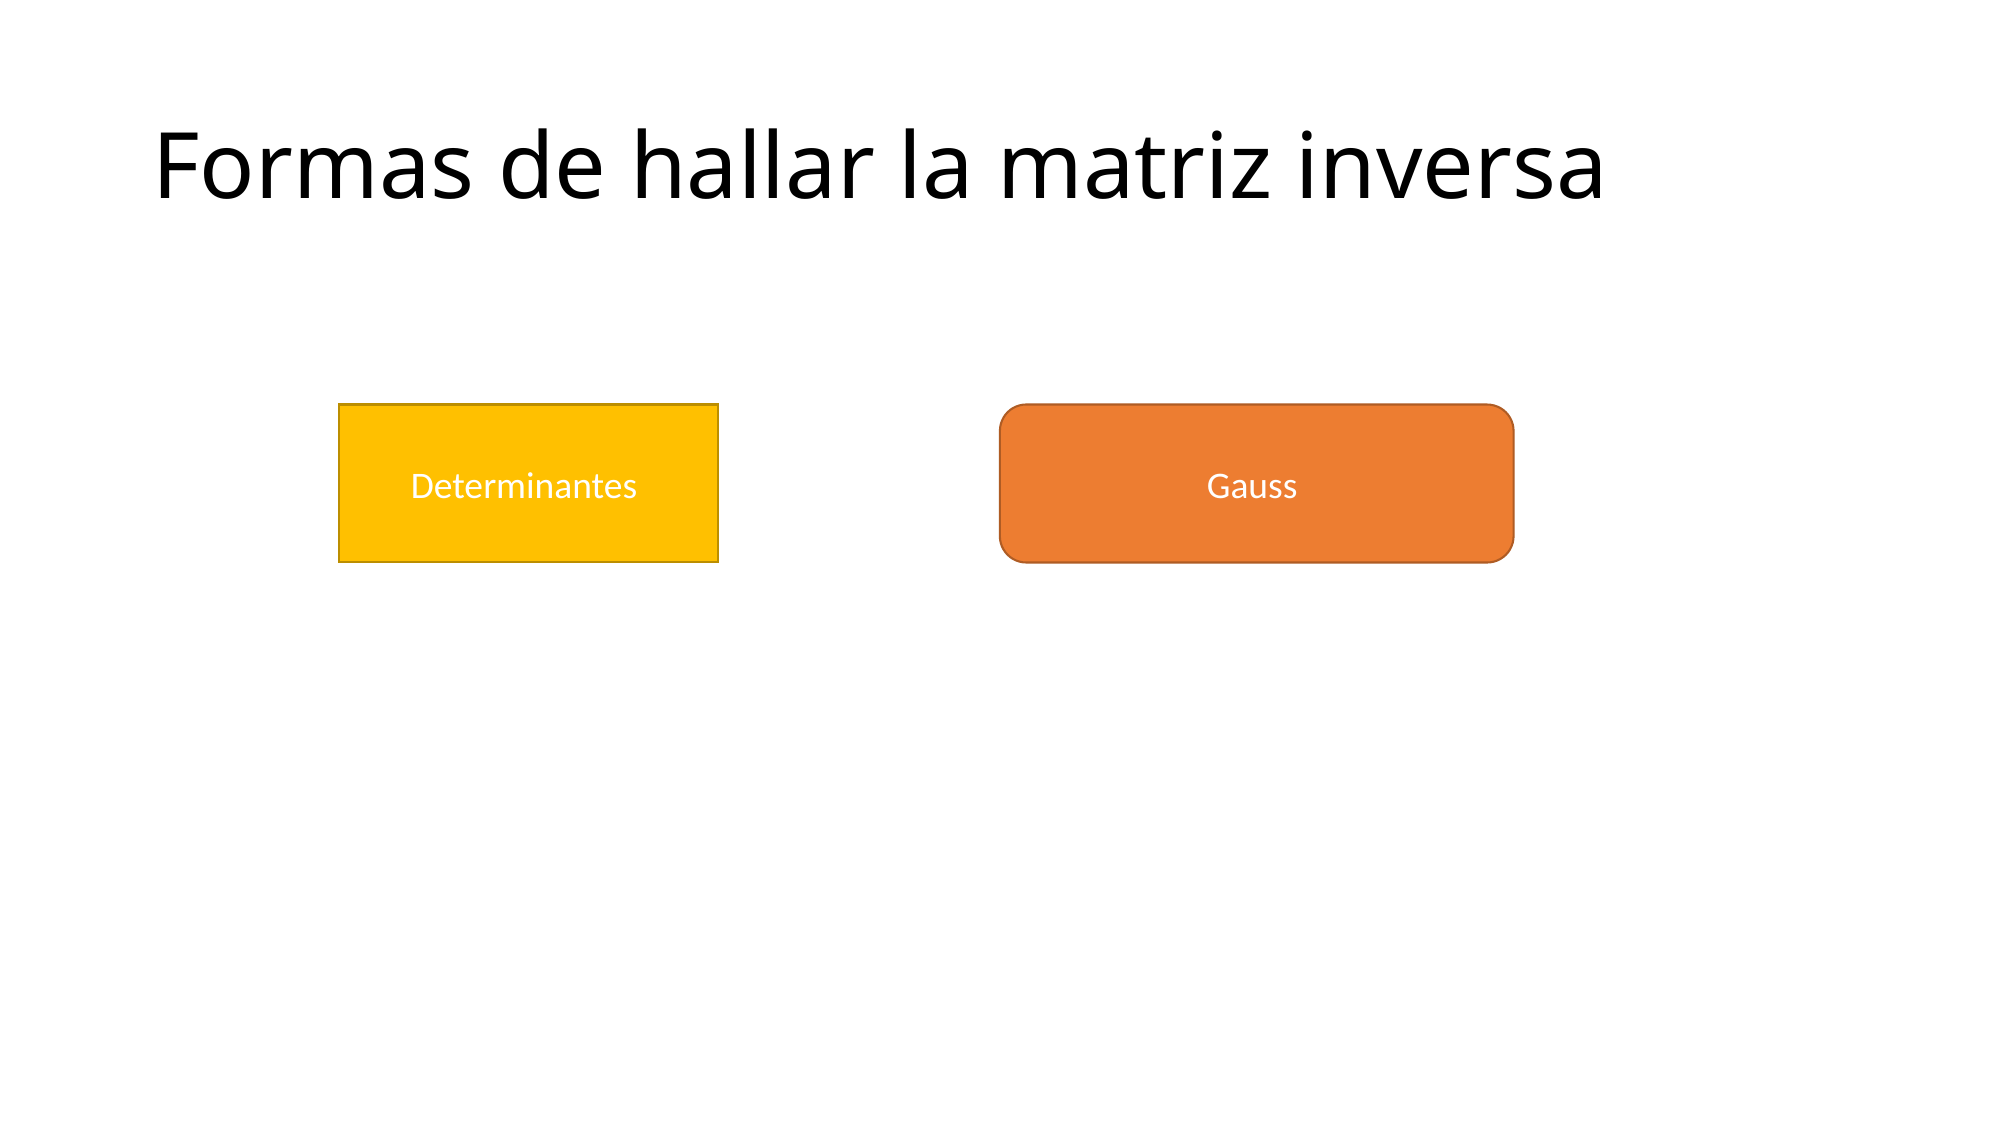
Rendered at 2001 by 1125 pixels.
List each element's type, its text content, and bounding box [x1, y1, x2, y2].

title Formas de hallar la matriz inversa [137, 59, 1863, 278]
text_box Determinantes [338, 403, 719, 563]
text_box Gauss [998, 403, 1515, 564]
